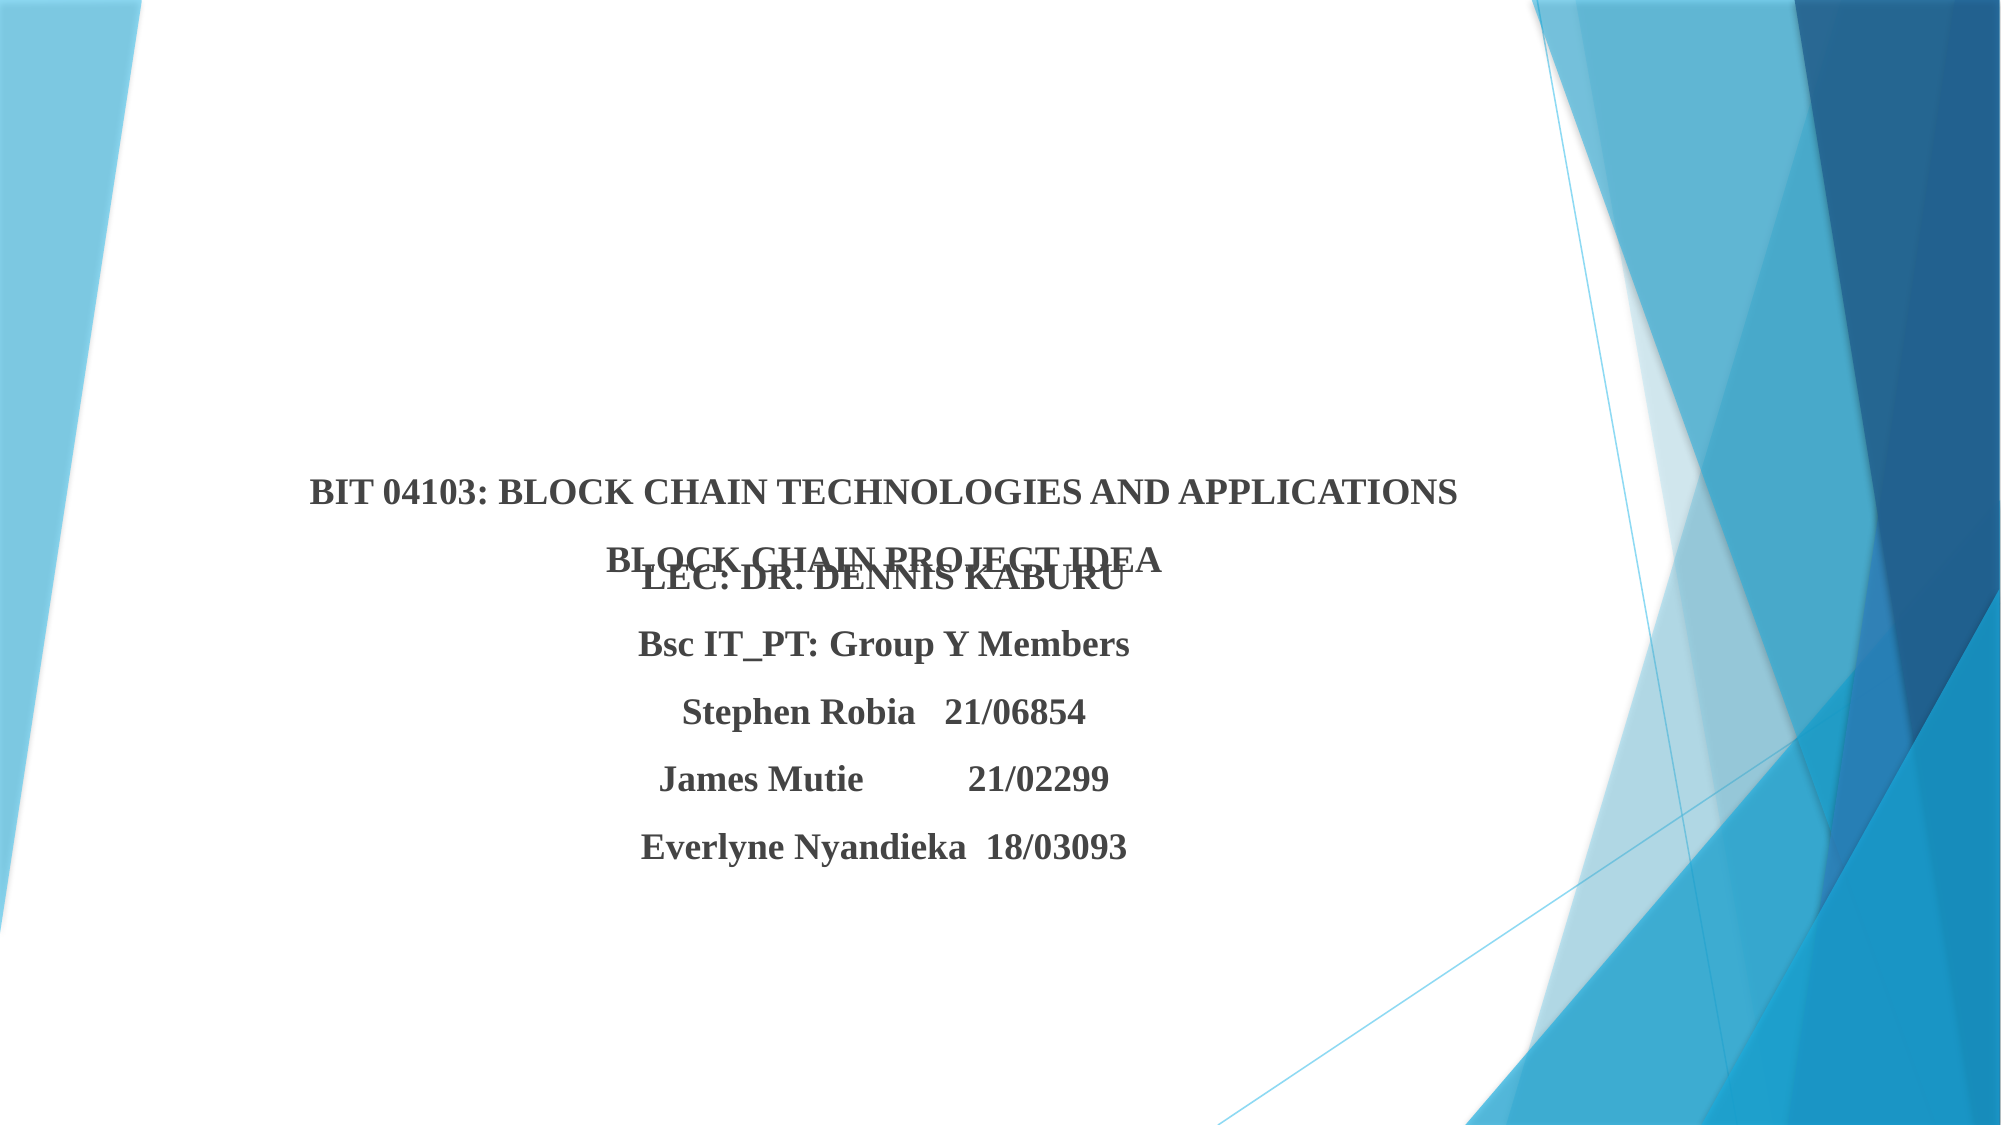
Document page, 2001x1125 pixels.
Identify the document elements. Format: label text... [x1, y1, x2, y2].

subtitle LEC: DR. DENNIS KABURU Bsc IT_PT: Group Y Members Stephen Robia 21/06854 James Mutie 21/02299 Everlyne Nyandieka 18/03093 [247, 521, 1522, 931]
title BIT 04103: BLOCK CHAIN TECHNOLOGIES AND APPLICATIONS BLOCK CHAIN PROJECT IDEA [247, 326, 1522, 521]
